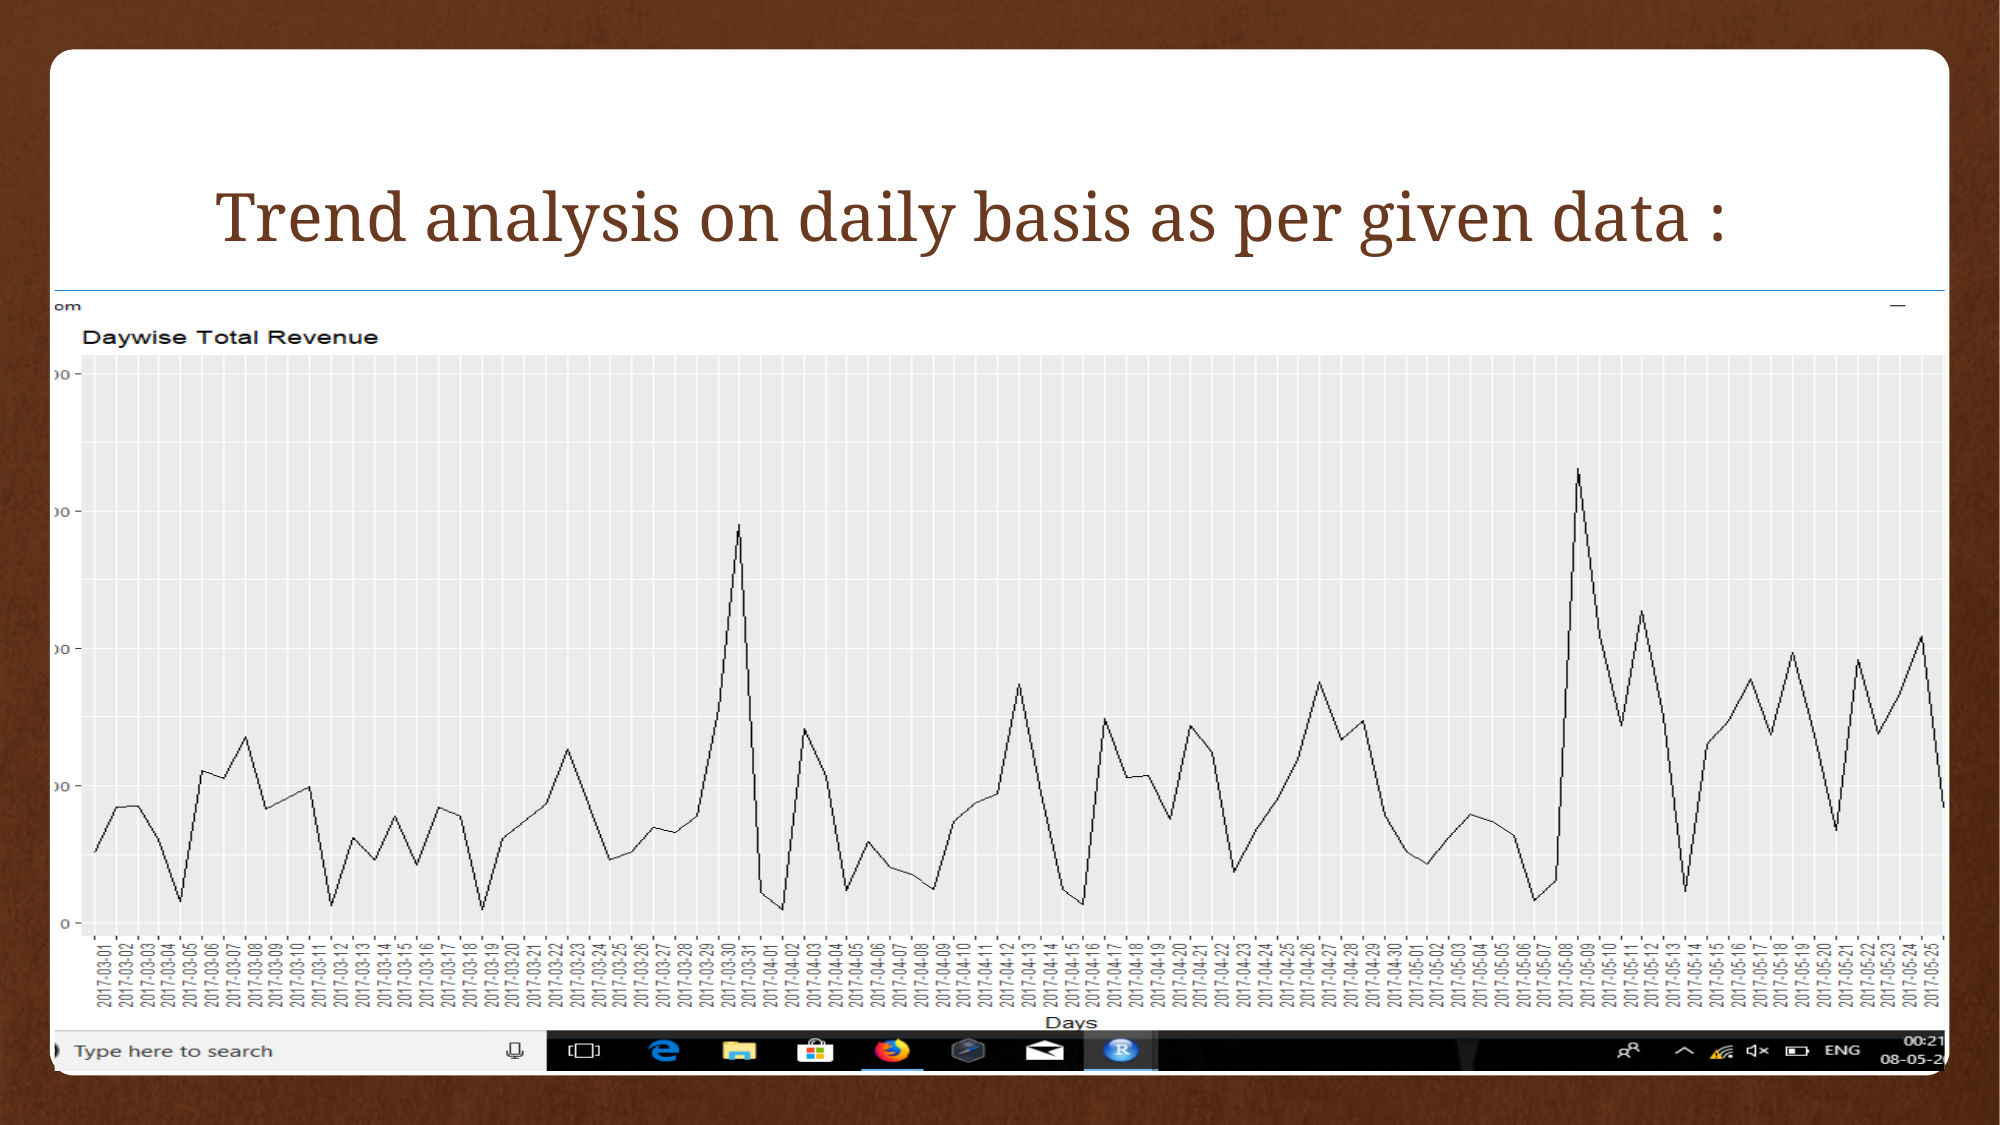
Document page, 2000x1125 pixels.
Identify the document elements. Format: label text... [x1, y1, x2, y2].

title Trend analysis on daily basis as per given data : [199, 70, 1800, 263]
picture [54, 290, 1945, 1071]
